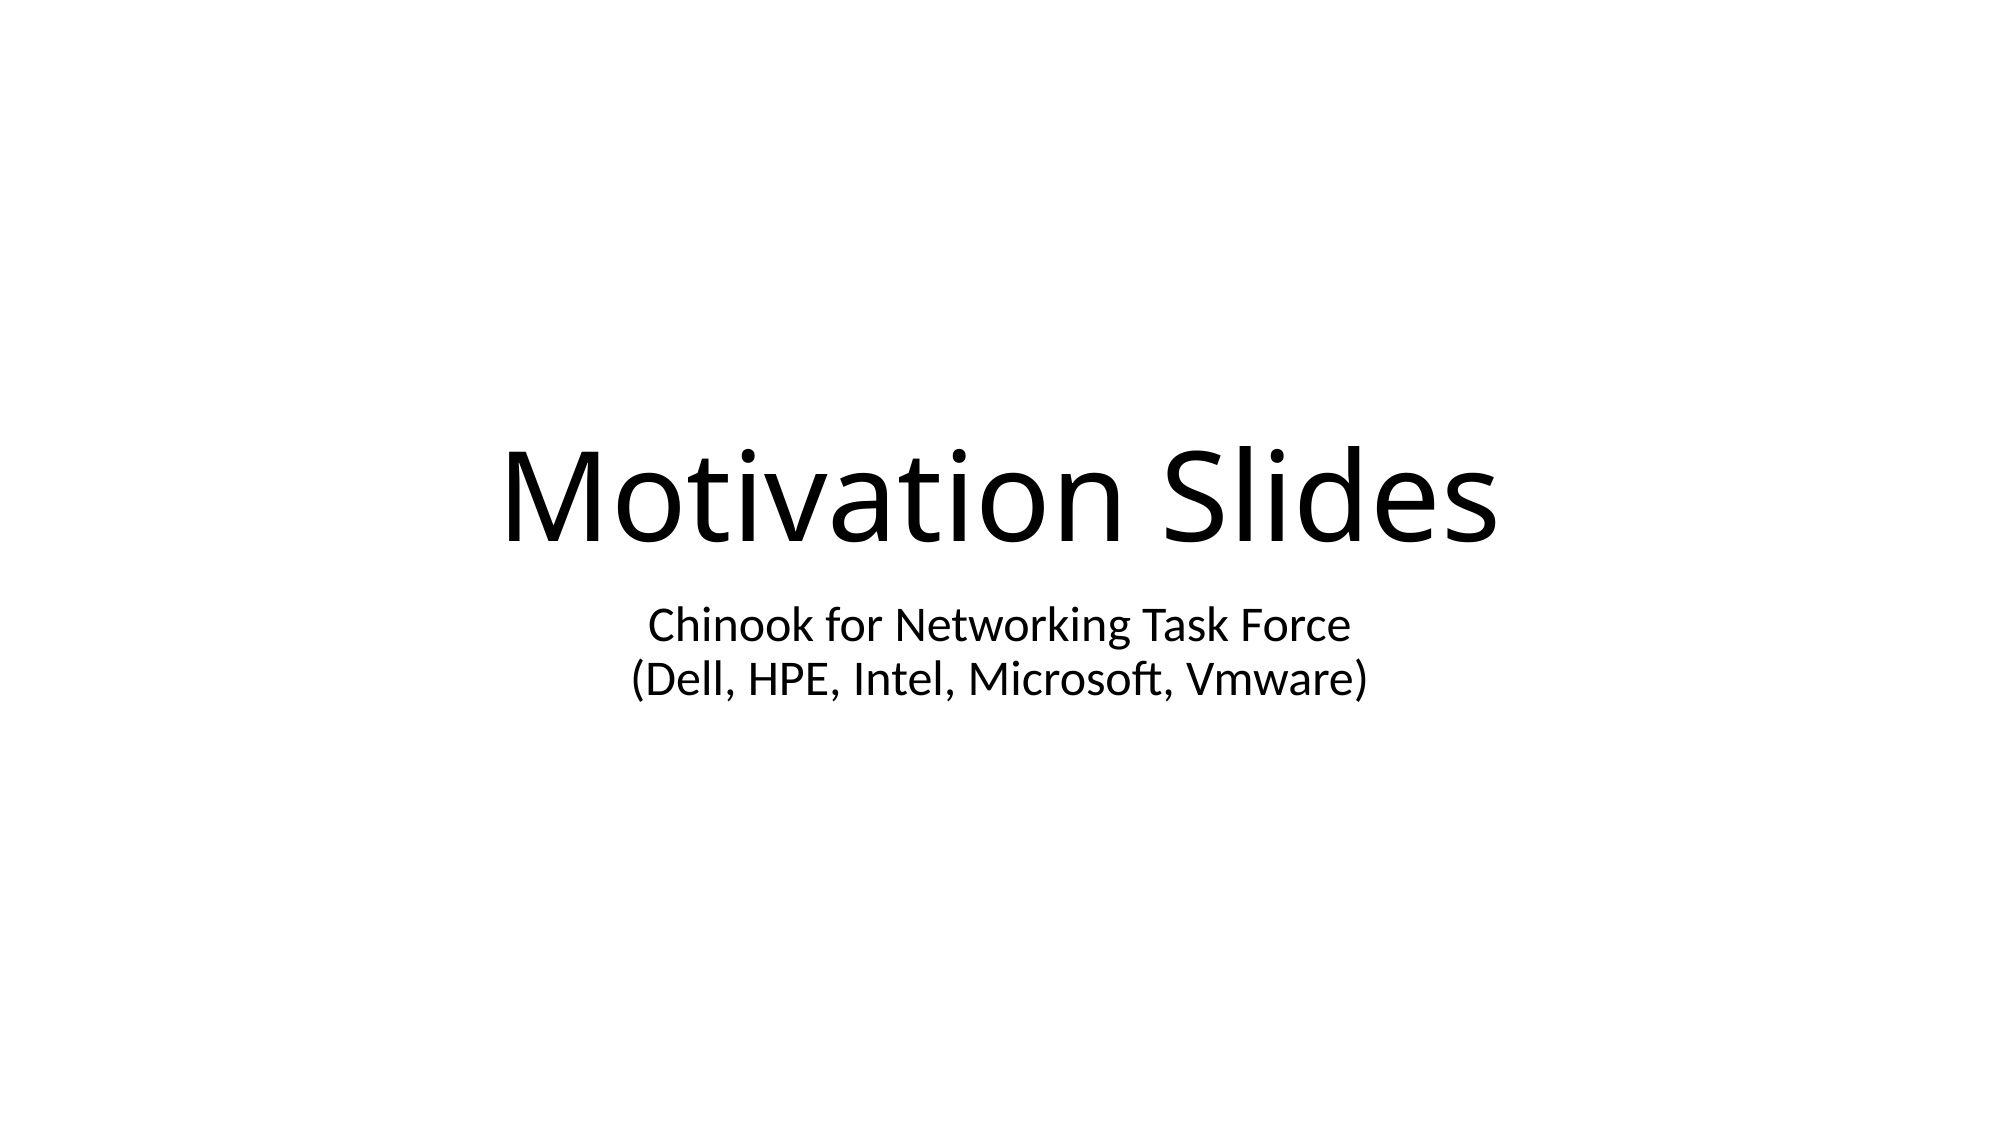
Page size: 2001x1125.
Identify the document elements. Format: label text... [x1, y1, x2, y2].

subtitle Chinook for Networking Task Force (Dell, HPE, Intel, Microsoft, Vmware) [249, 590, 1750, 863]
title Motivation Slides [249, 184, 1750, 576]
